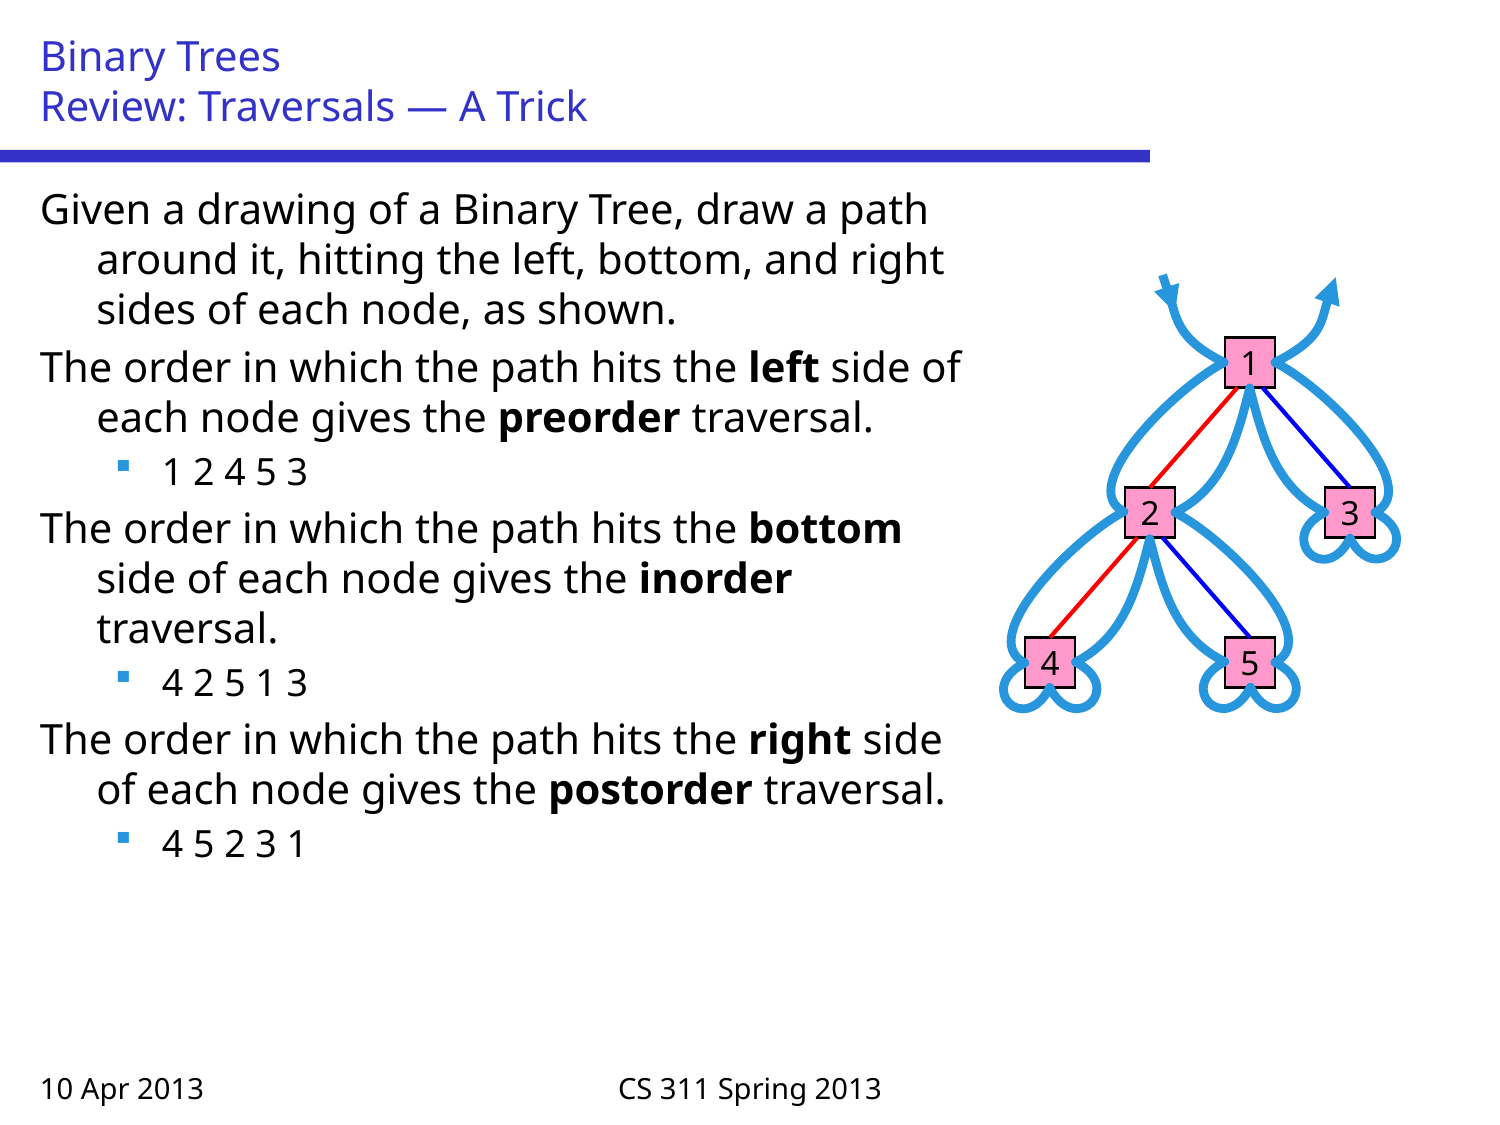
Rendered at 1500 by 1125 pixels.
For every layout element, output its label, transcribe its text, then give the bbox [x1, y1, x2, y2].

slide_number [24, 1062, 375, 1113]
text_box [1162, 274, 1177, 313]
text_box [1003, 277, 1397, 709]
title Binary Trees Review: Traversals — A Trick [24, 24, 1475, 138]
list Given a drawing of a Binary Tree, draw a path around it, hitting the left, bottom, and right sides of each node, as shown. The order in which the path hits the left side of each node gives the preorder traversal. 1 2 4 5 3 The order in which the path hits the bottom side of each node gives the inorder traversal. 4 2 5 1 3 The order in which the path hits the right side of each node gives the postorder traversal. 4 5 2 3 1 [24, 174, 988, 1050]
footer CS 311 Spring 2013 [387, 1062, 1113, 1113]
